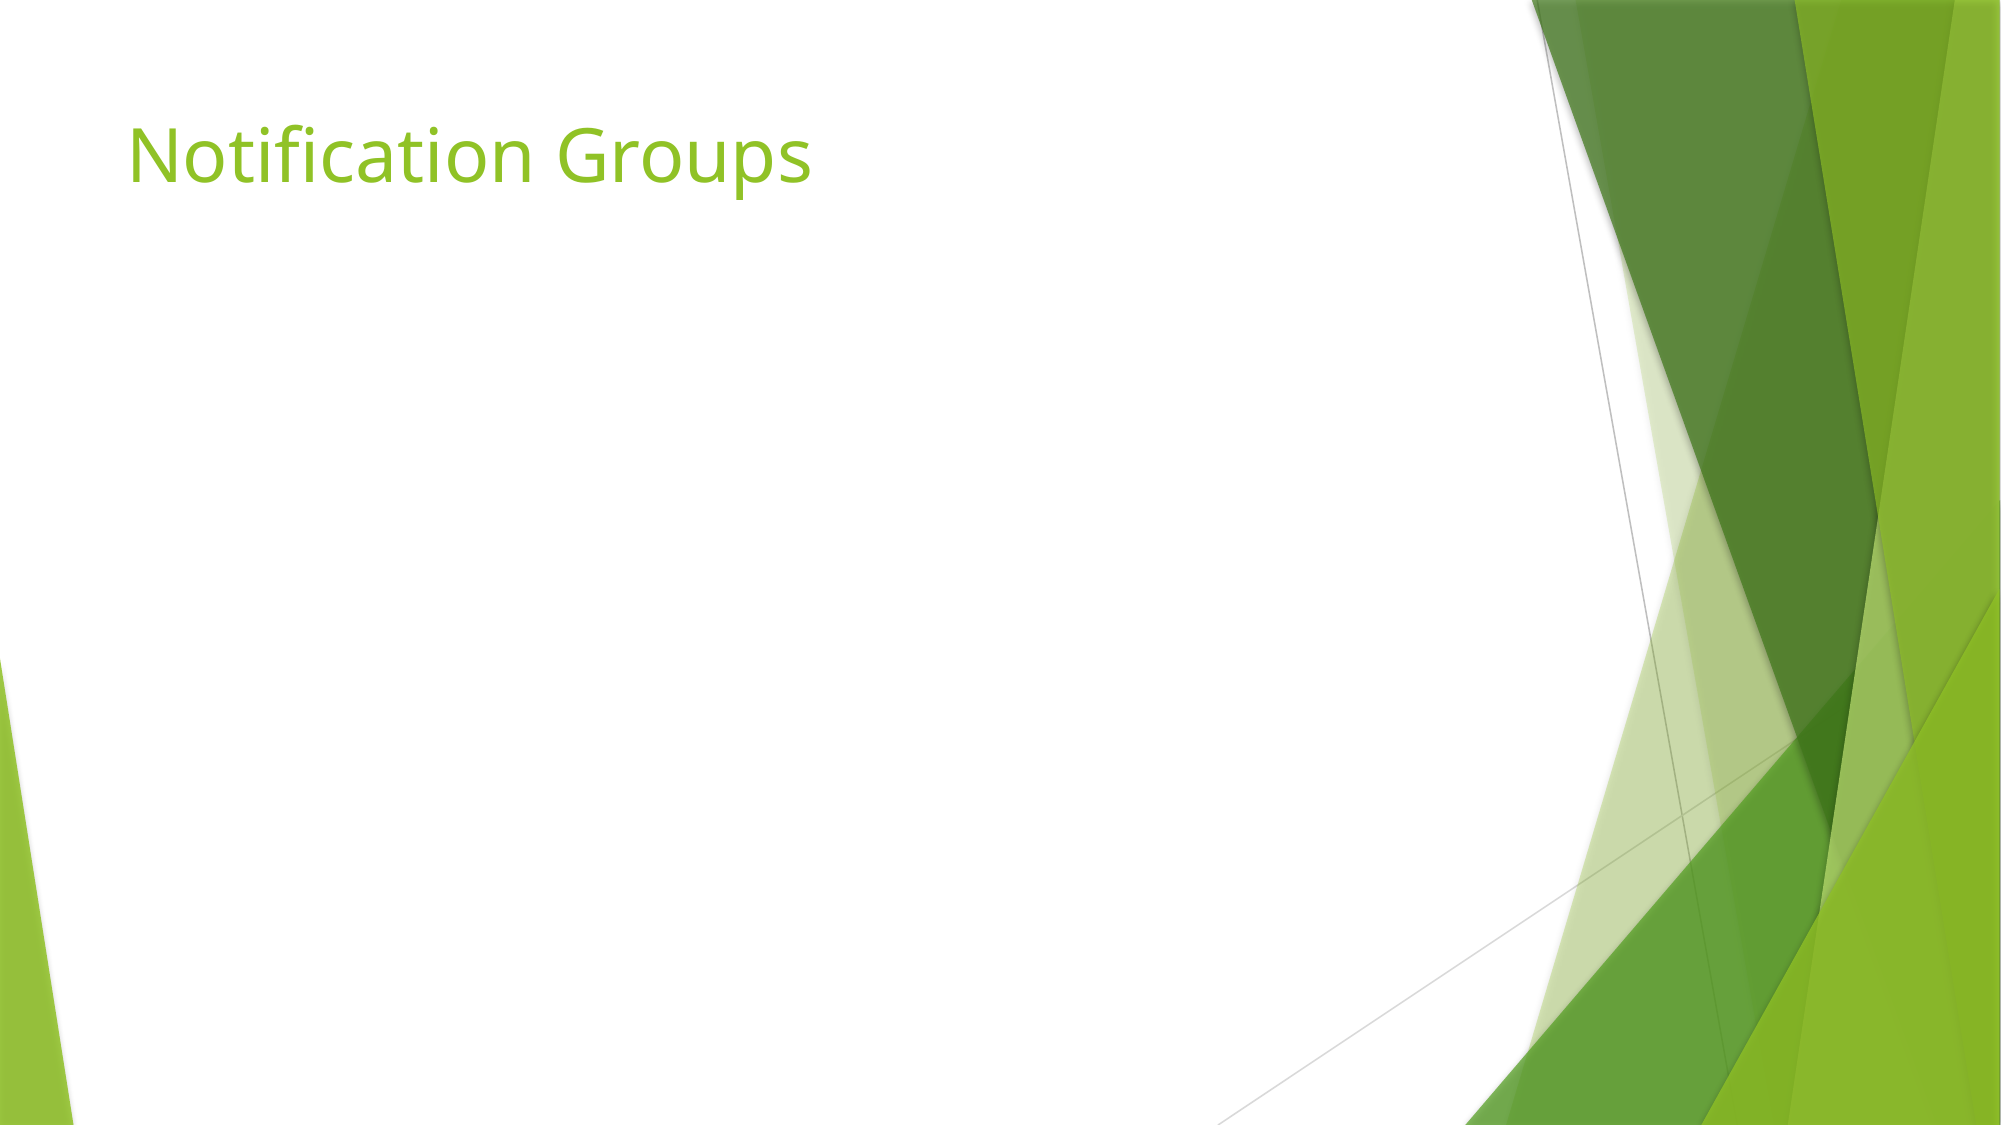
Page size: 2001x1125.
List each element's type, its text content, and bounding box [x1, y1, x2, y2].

title Notification Groups [111, 99, 1522, 317]
